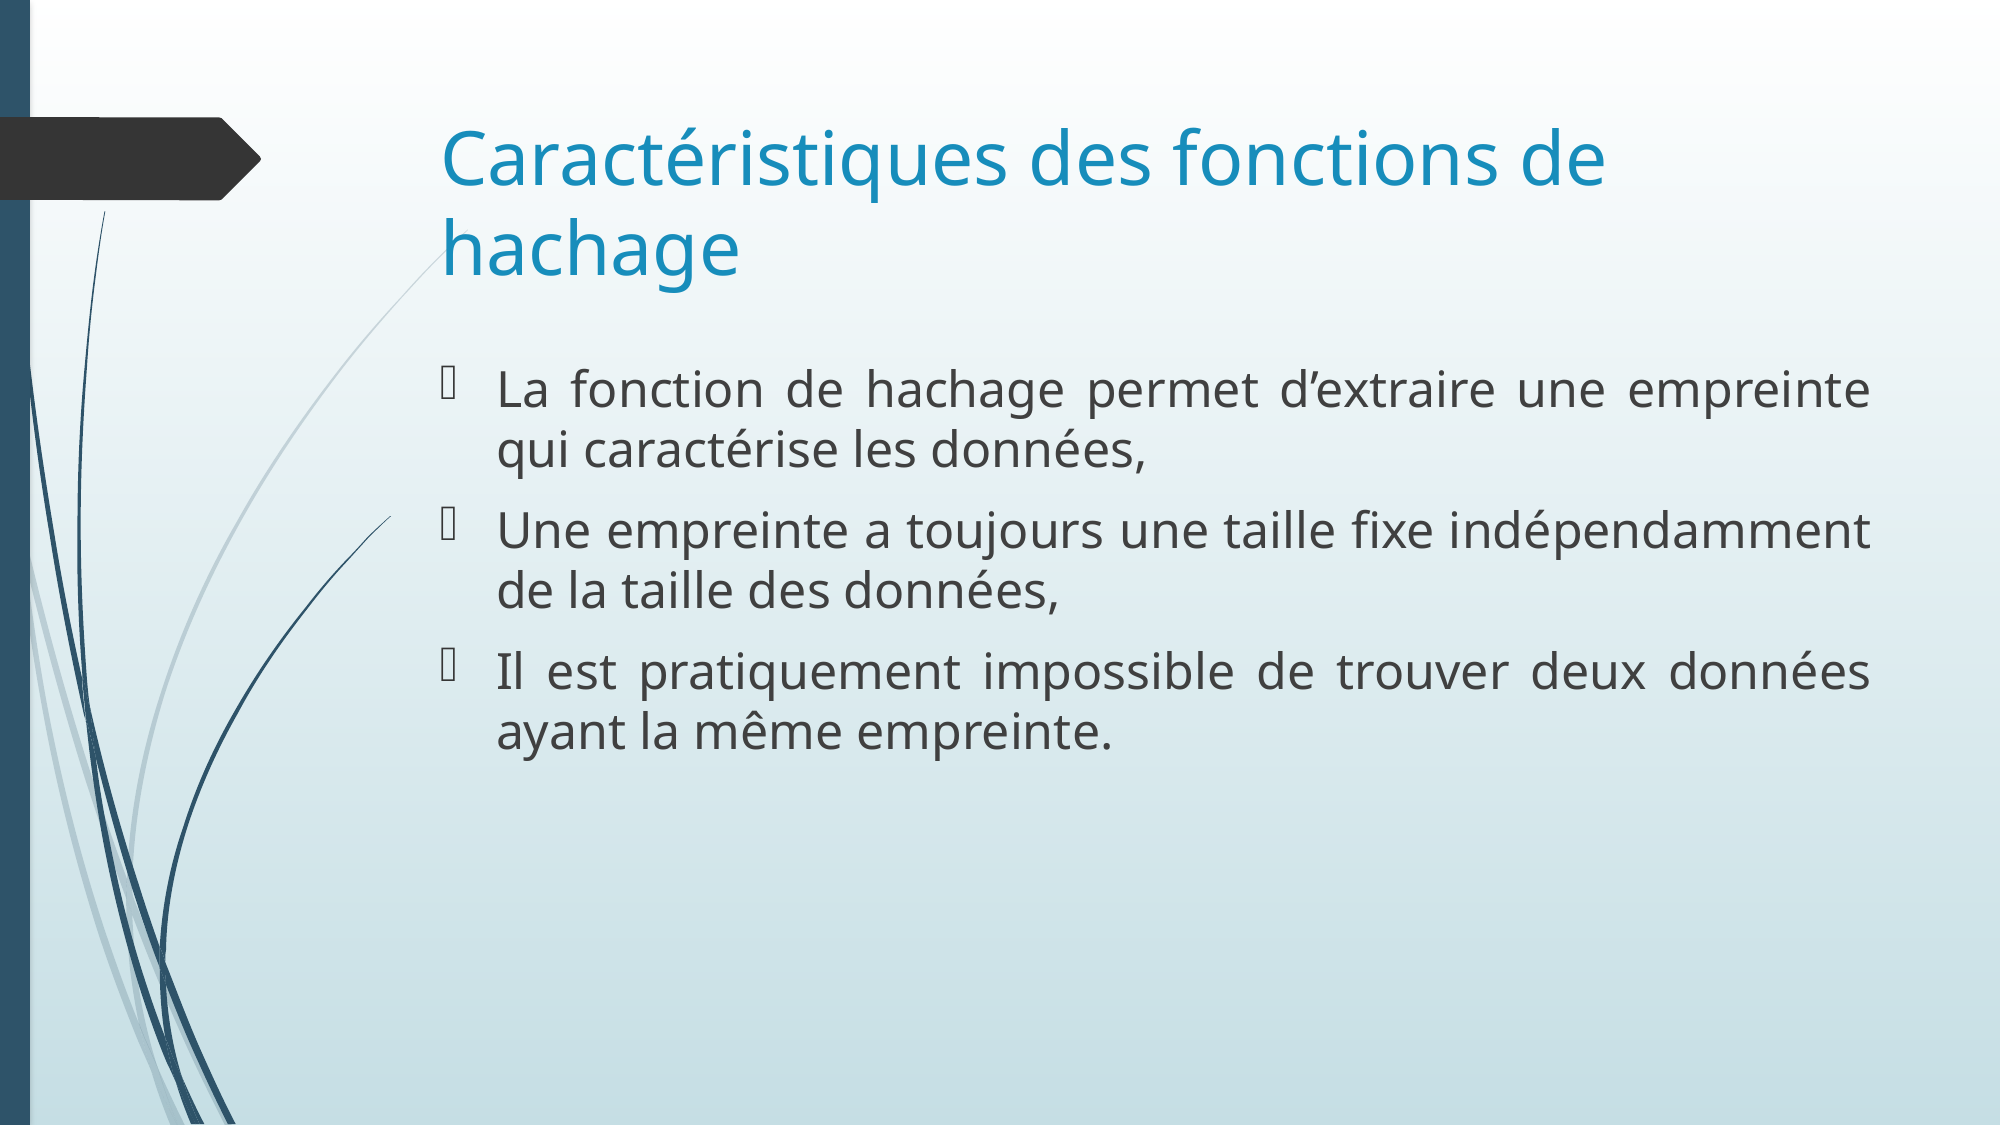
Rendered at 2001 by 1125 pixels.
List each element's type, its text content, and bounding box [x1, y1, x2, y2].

title Caractéristiques des fonctions de hachage [425, 102, 1888, 313]
list La fonction de hachage permet d’extraire une empreinte qui caractérise les données, Une empreinte a toujours une taille fixe indépendamment de la taille des données, Il est pratiquement impossible de trouver deux données ayant la même empreinte. [424, 350, 1888, 970]
